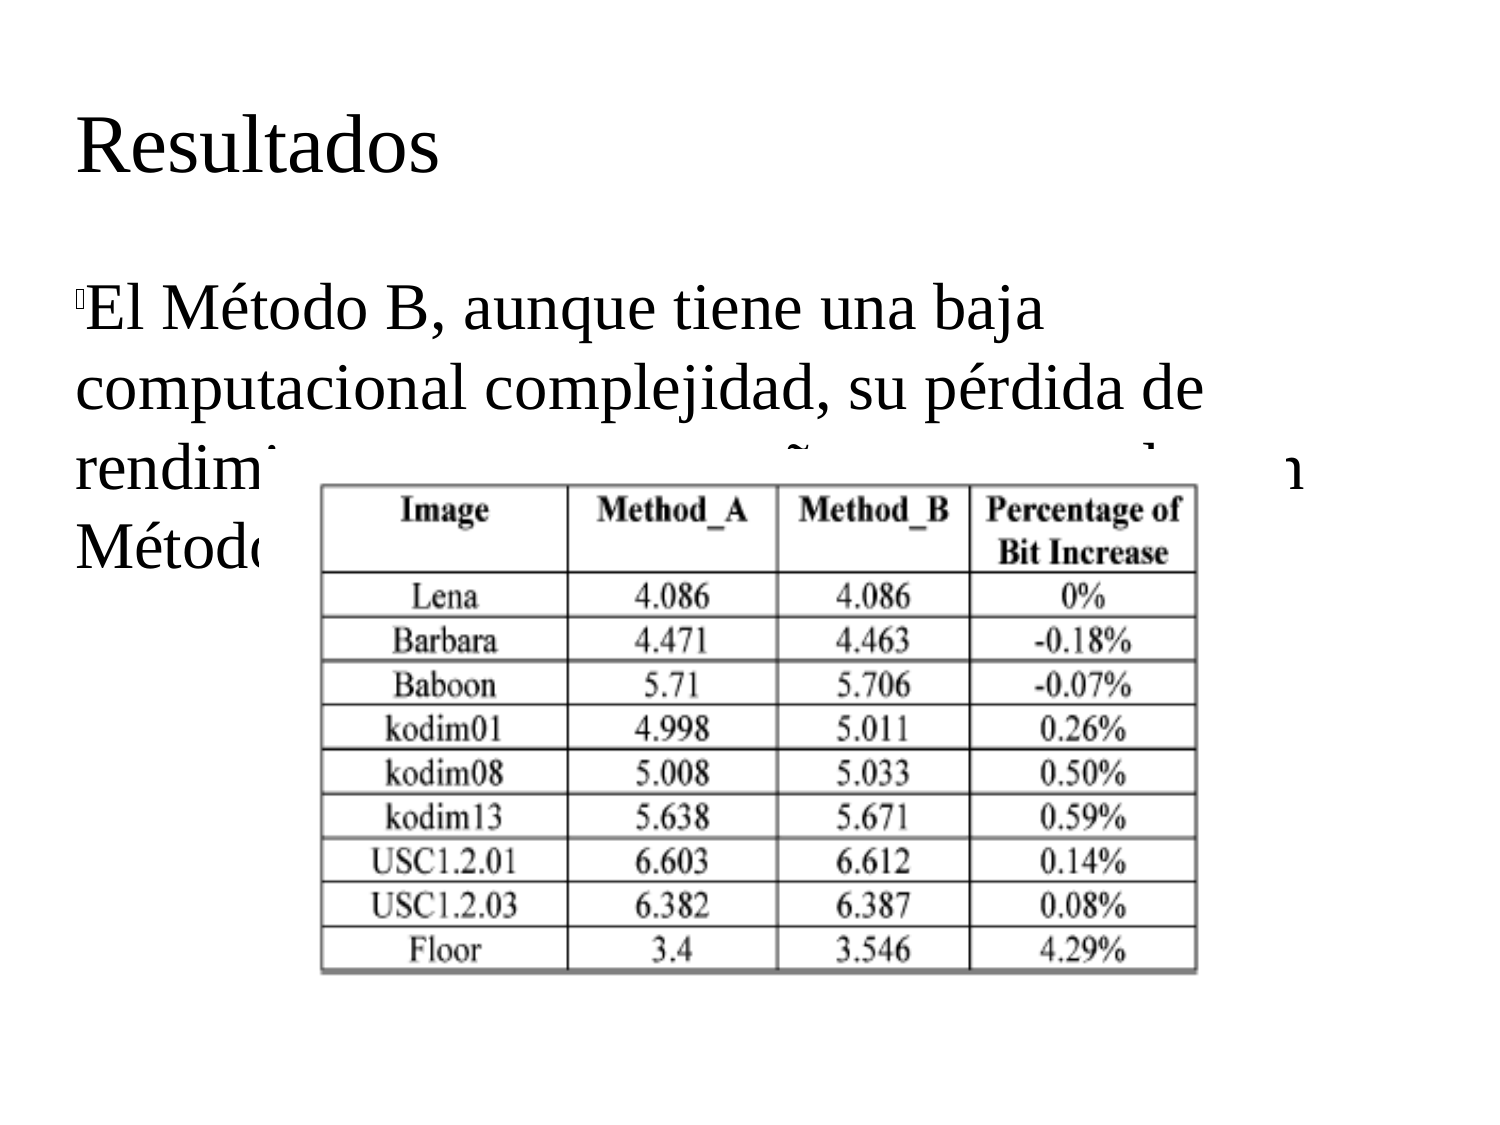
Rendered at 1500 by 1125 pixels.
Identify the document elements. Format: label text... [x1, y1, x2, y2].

text_box Resultados [74, 51, 1147, 228]
text_box El Método B, aunque tiene una baja computacional complejidad, su pérdida de rendimiento es muy pequeña comparando con Método A. [75, 262, 1425, 1005]
picture [259, 449, 1286, 1018]
